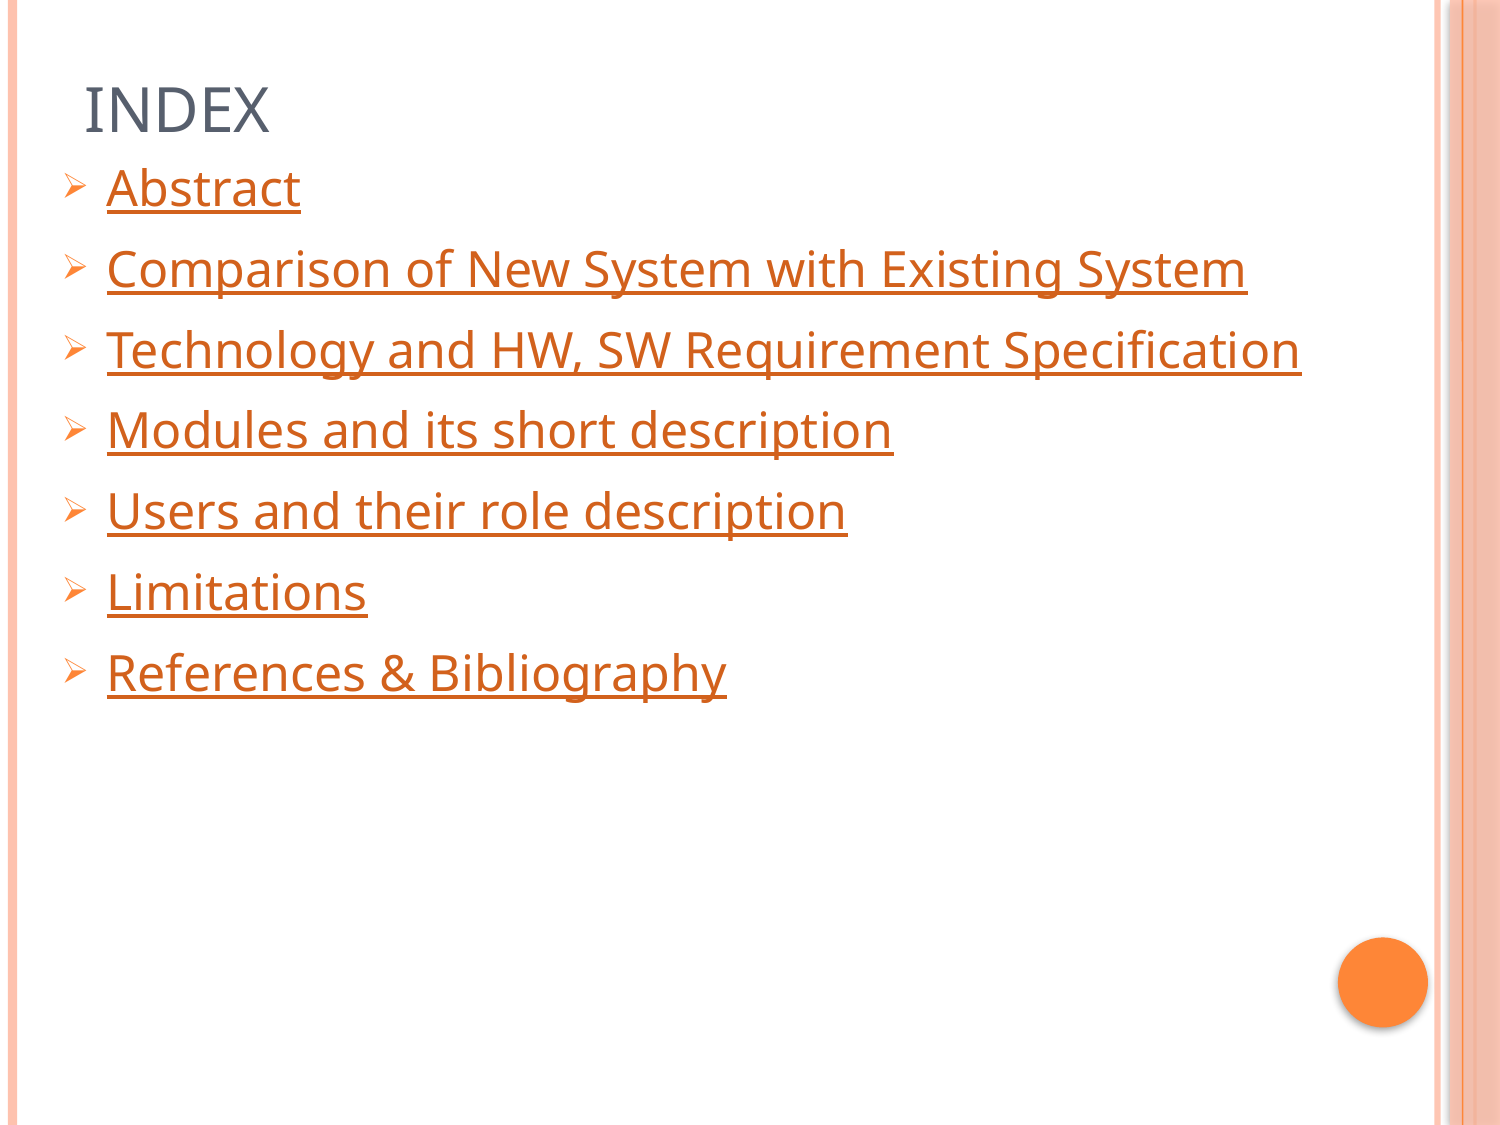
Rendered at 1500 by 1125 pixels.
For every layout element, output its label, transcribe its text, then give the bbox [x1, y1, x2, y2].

title INDEX [70, 0, 1296, 149]
list Abstract Comparison of New System with Existing System Technology and HW, SW Requirement Specification Modules and its short description Users and their role description Limitations References & Bibliography [46, 149, 1430, 1125]
